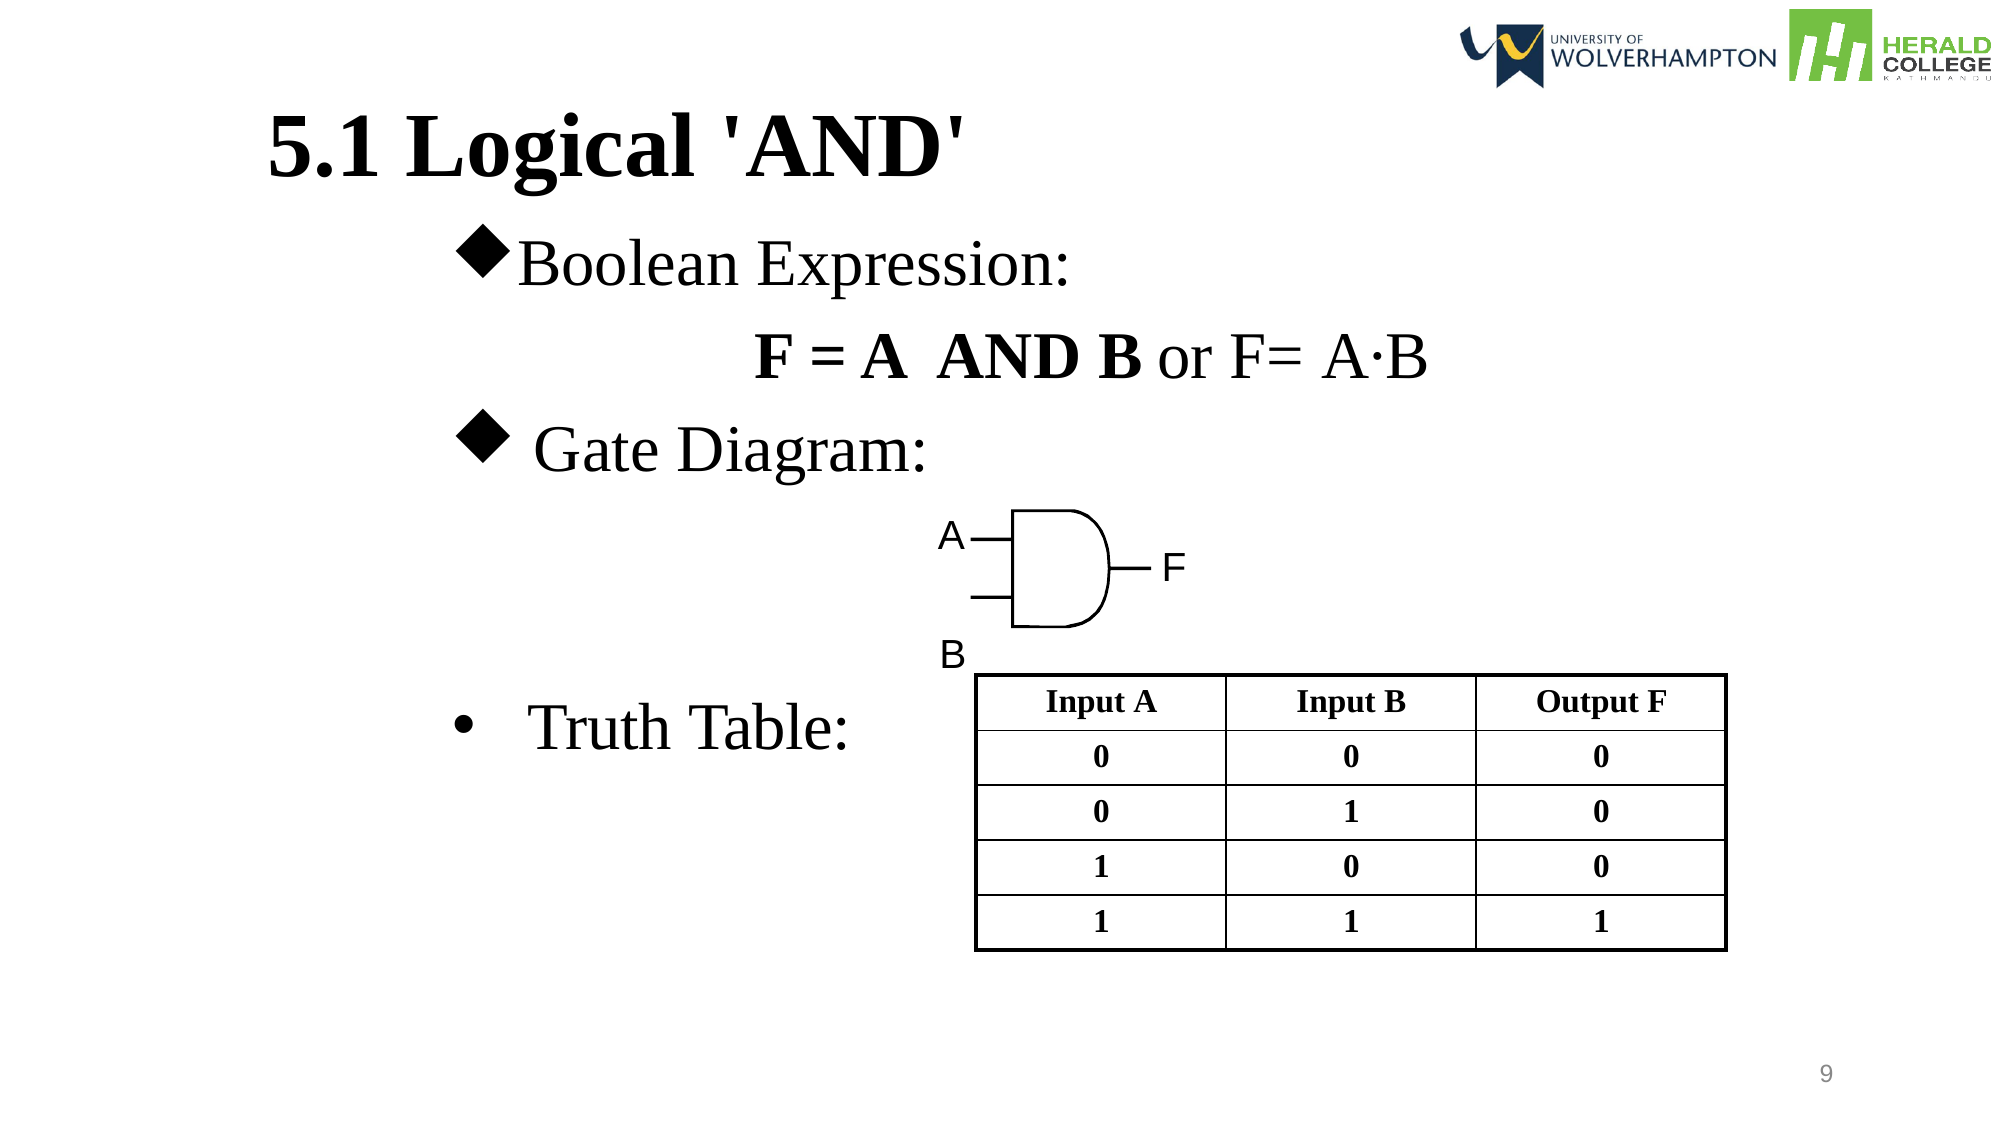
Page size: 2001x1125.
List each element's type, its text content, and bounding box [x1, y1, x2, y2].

table_cell 0 [1477, 786, 1724, 839]
text_box [970, 509, 1152, 629]
table_cell 0 [978, 786, 1225, 839]
text_box A B [935, 496, 966, 677]
table_cell 1 [978, 841, 1225, 894]
table_cell 1 [1227, 896, 1475, 948]
table_cell 0 [1477, 841, 1724, 894]
table_header Output F [1477, 677, 1724, 730]
table_header Input A [978, 677, 1225, 730]
table_cell 1 [1477, 896, 1724, 948]
picture [1449, 9, 1788, 117]
text_box 9 [1813, 1057, 1854, 1088]
table_cell 0 [1477, 731, 1724, 784]
text_box Truth Table: [450, 681, 915, 764]
table_cell 0 [1227, 731, 1475, 784]
table_cell 1 [978, 896, 1225, 948]
picture [1789, 9, 1991, 81]
text_box F [1159, 538, 1186, 590]
table_header Input B [1227, 677, 1475, 730]
table_cell 0 [978, 731, 1225, 784]
table_cell 1 [1227, 786, 1475, 839]
table_cell 0 [1227, 841, 1475, 894]
text_box Boolean Expression: F = A AND B or F= A∙B Gate Diagram: [450, 204, 1545, 485]
text_box 5.1 Logical 'AND' [265, 82, 1166, 273]
